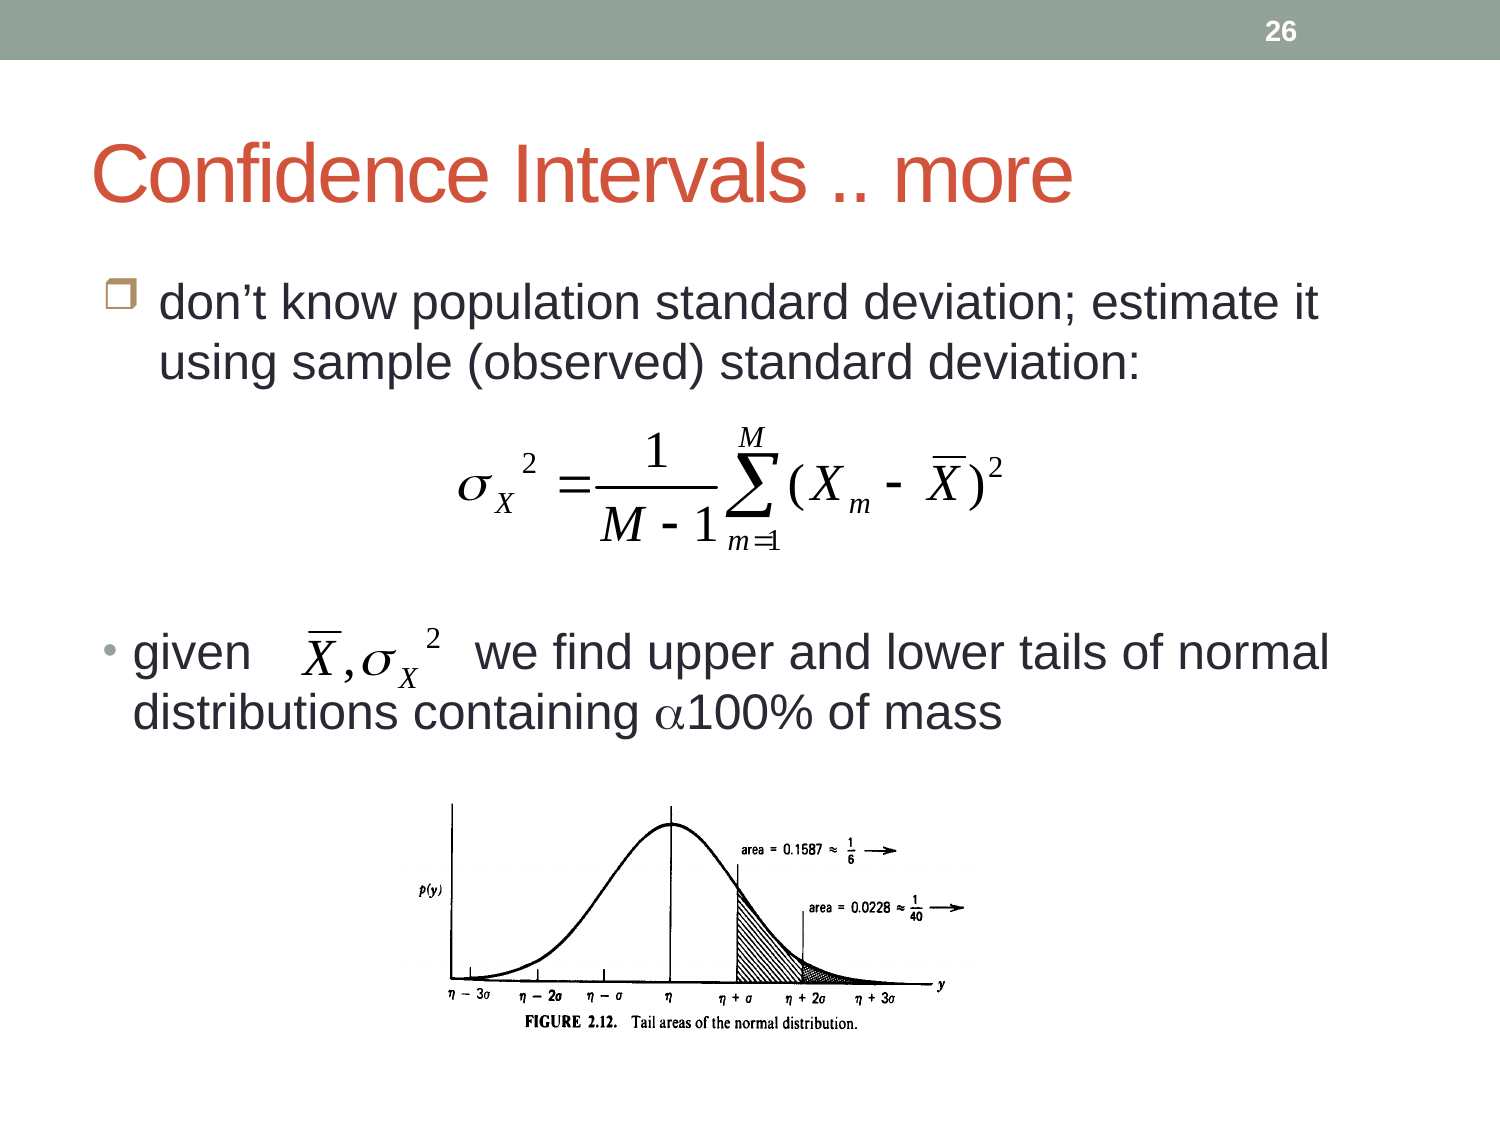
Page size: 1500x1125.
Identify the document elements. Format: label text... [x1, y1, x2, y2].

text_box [450, 413, 1018, 562]
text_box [290, 614, 453, 698]
title Confidence Intervals .. more [75, 87, 1425, 250]
list given we find upper and lower tails of normal distributions containing a100% of mass [87, 612, 1363, 1025]
text_box don’t know population standard deviation; estimate it using sample (observed) standard deviation: [87, 262, 1363, 612]
picture [393, 778, 990, 1057]
slide_number 26 [1250, 3, 1425, 57]
